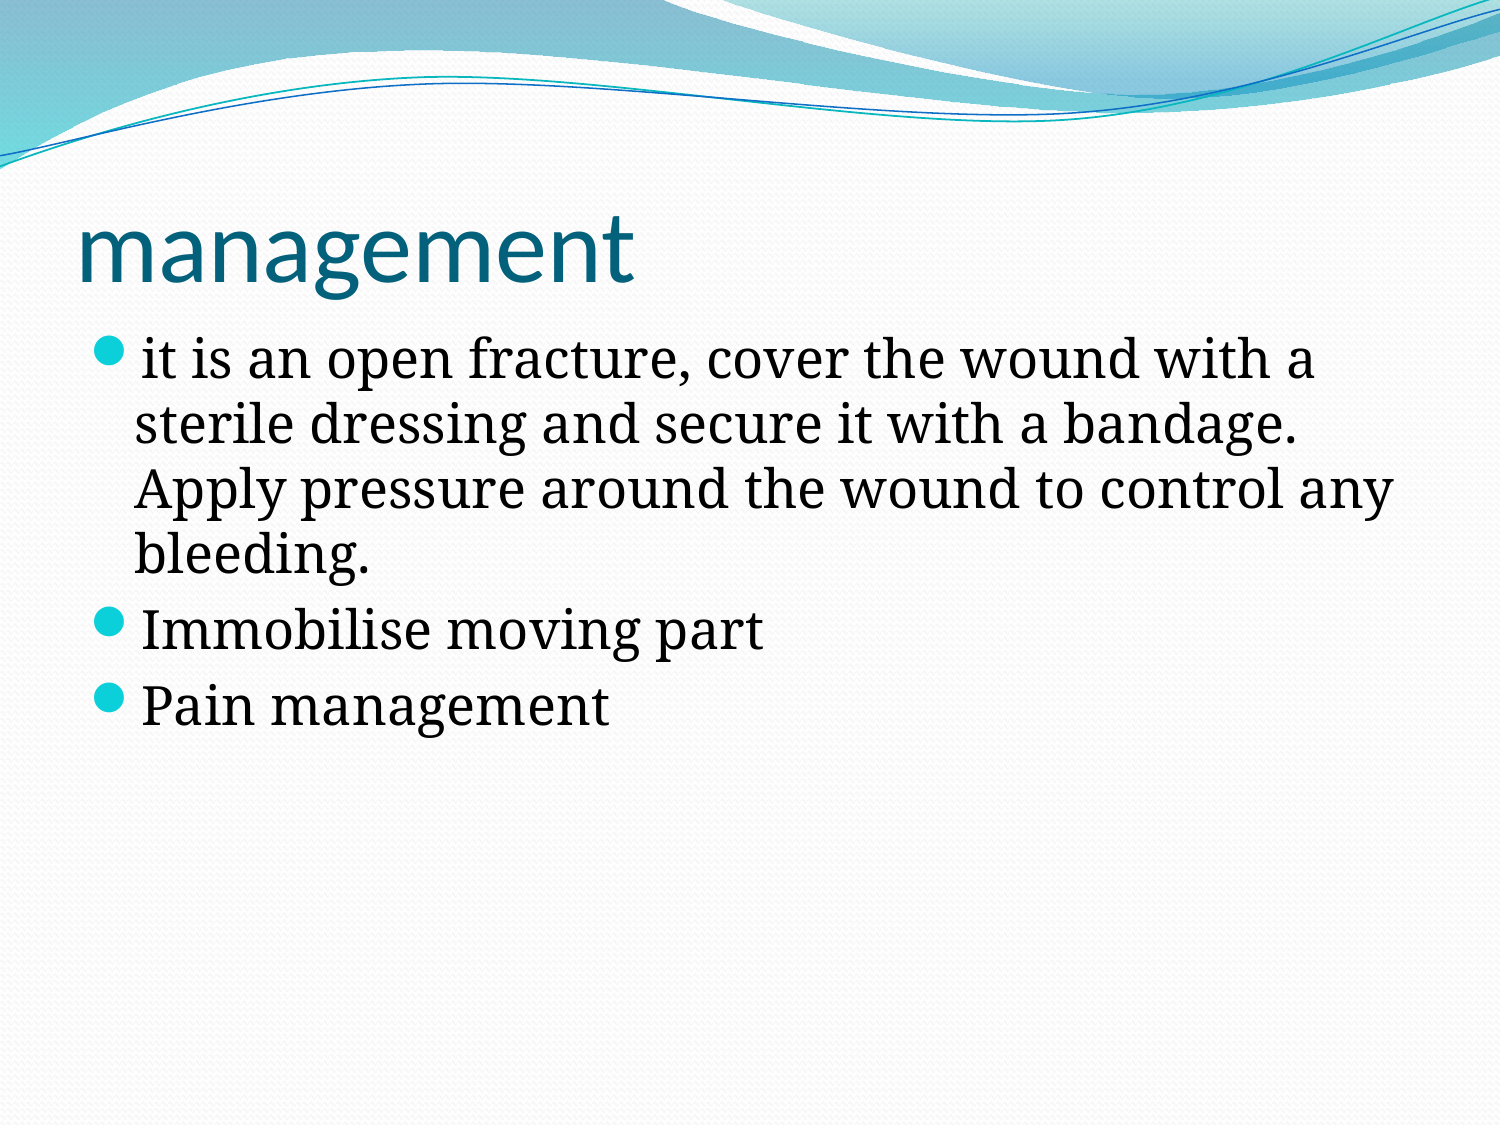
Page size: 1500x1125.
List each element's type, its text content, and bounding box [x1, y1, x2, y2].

title management [75, 115, 1425, 303]
list it is an open fracture, cover the wound with a sterile dressing and secure it with a bandage. Apply pressure around the wound to control any bleeding. Immobilise moving part Pain management [75, 317, 1425, 1038]
